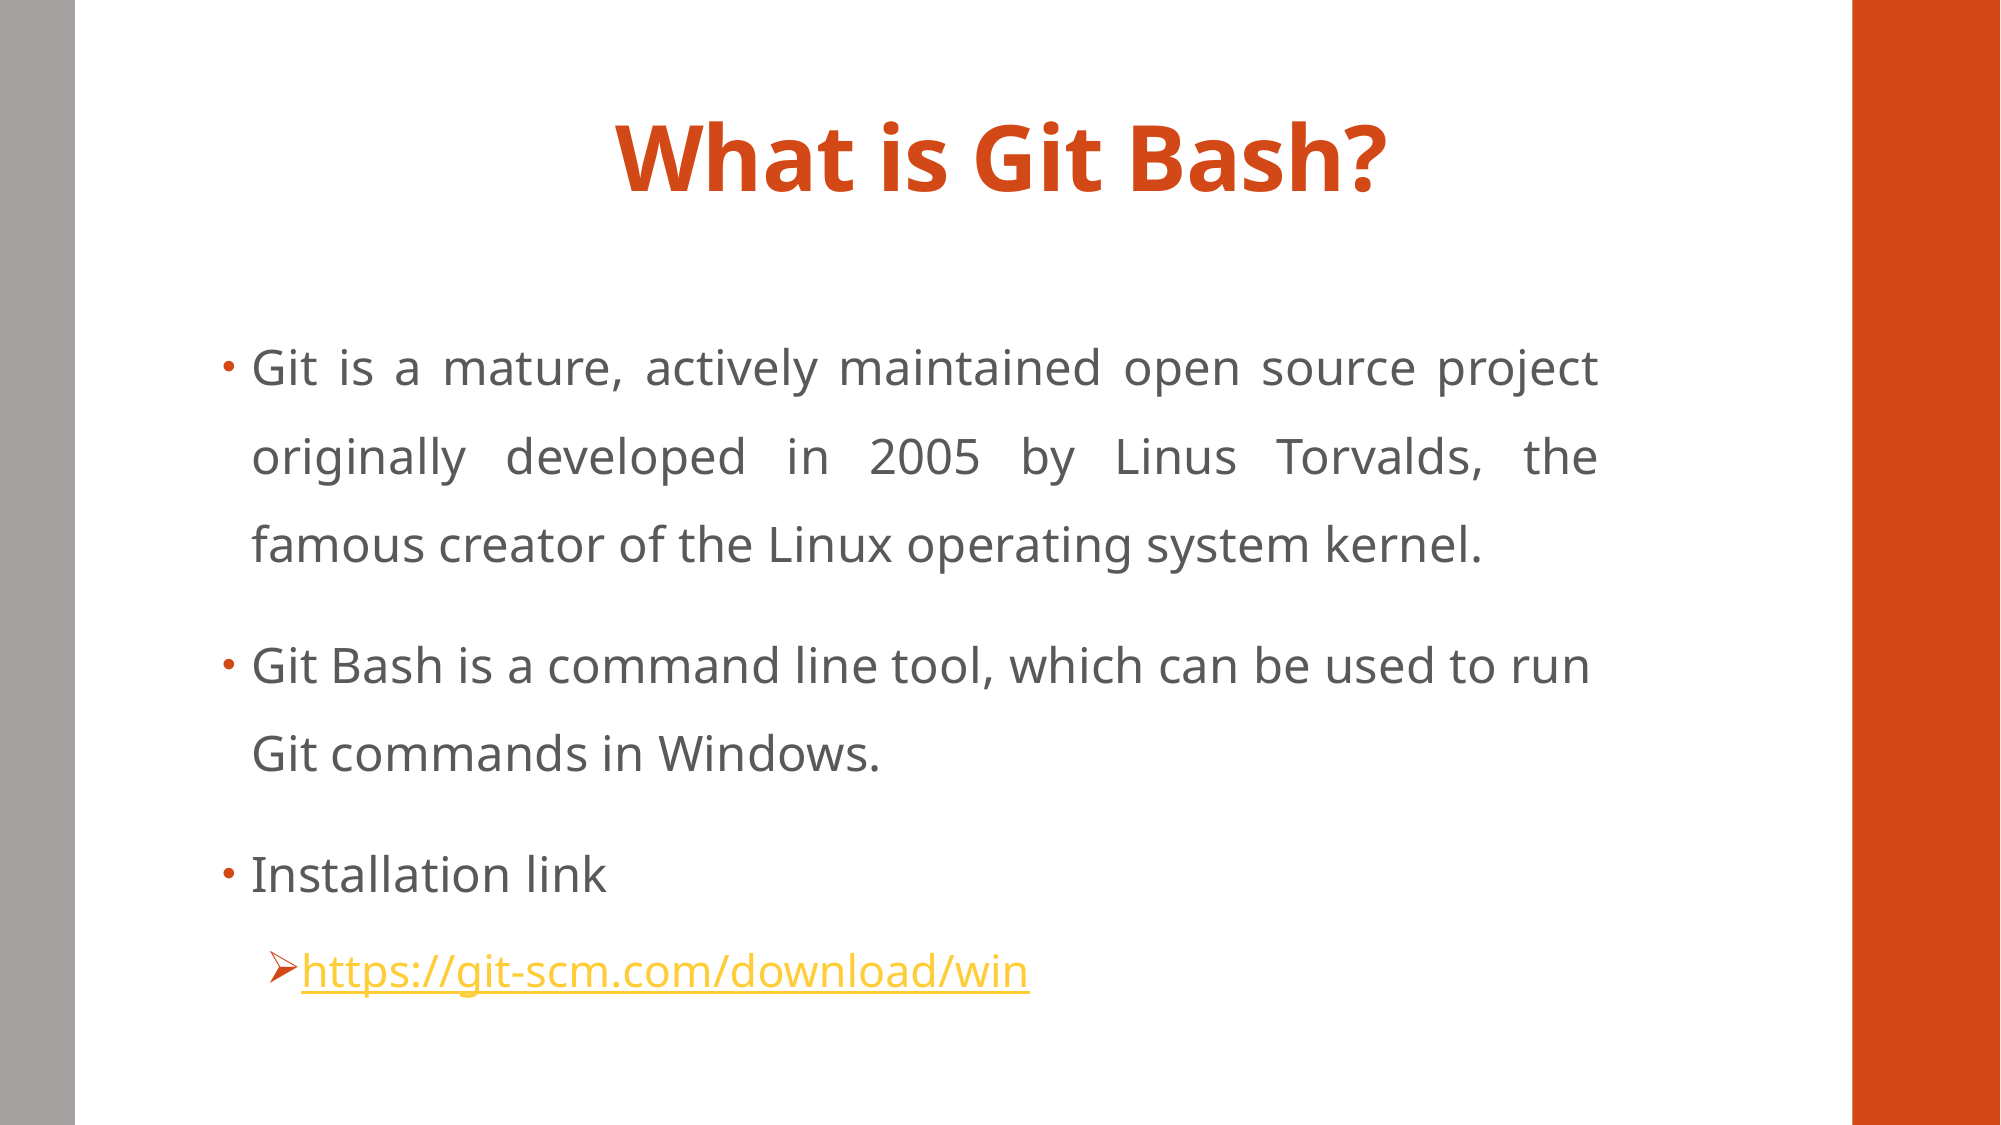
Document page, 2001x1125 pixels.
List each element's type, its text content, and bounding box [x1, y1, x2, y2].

title What is Git Bash? [206, 48, 1797, 278]
list Git is a mature, actively maintained open source project originally developed in 2005 by Linus Torvalds, the famous creator of the Linux operating system kernel. Git Bash is a command line tool, which can be used to run Git commands in Windows. Installation link https://git-scm.com/download/win [206, 299, 1617, 1014]
